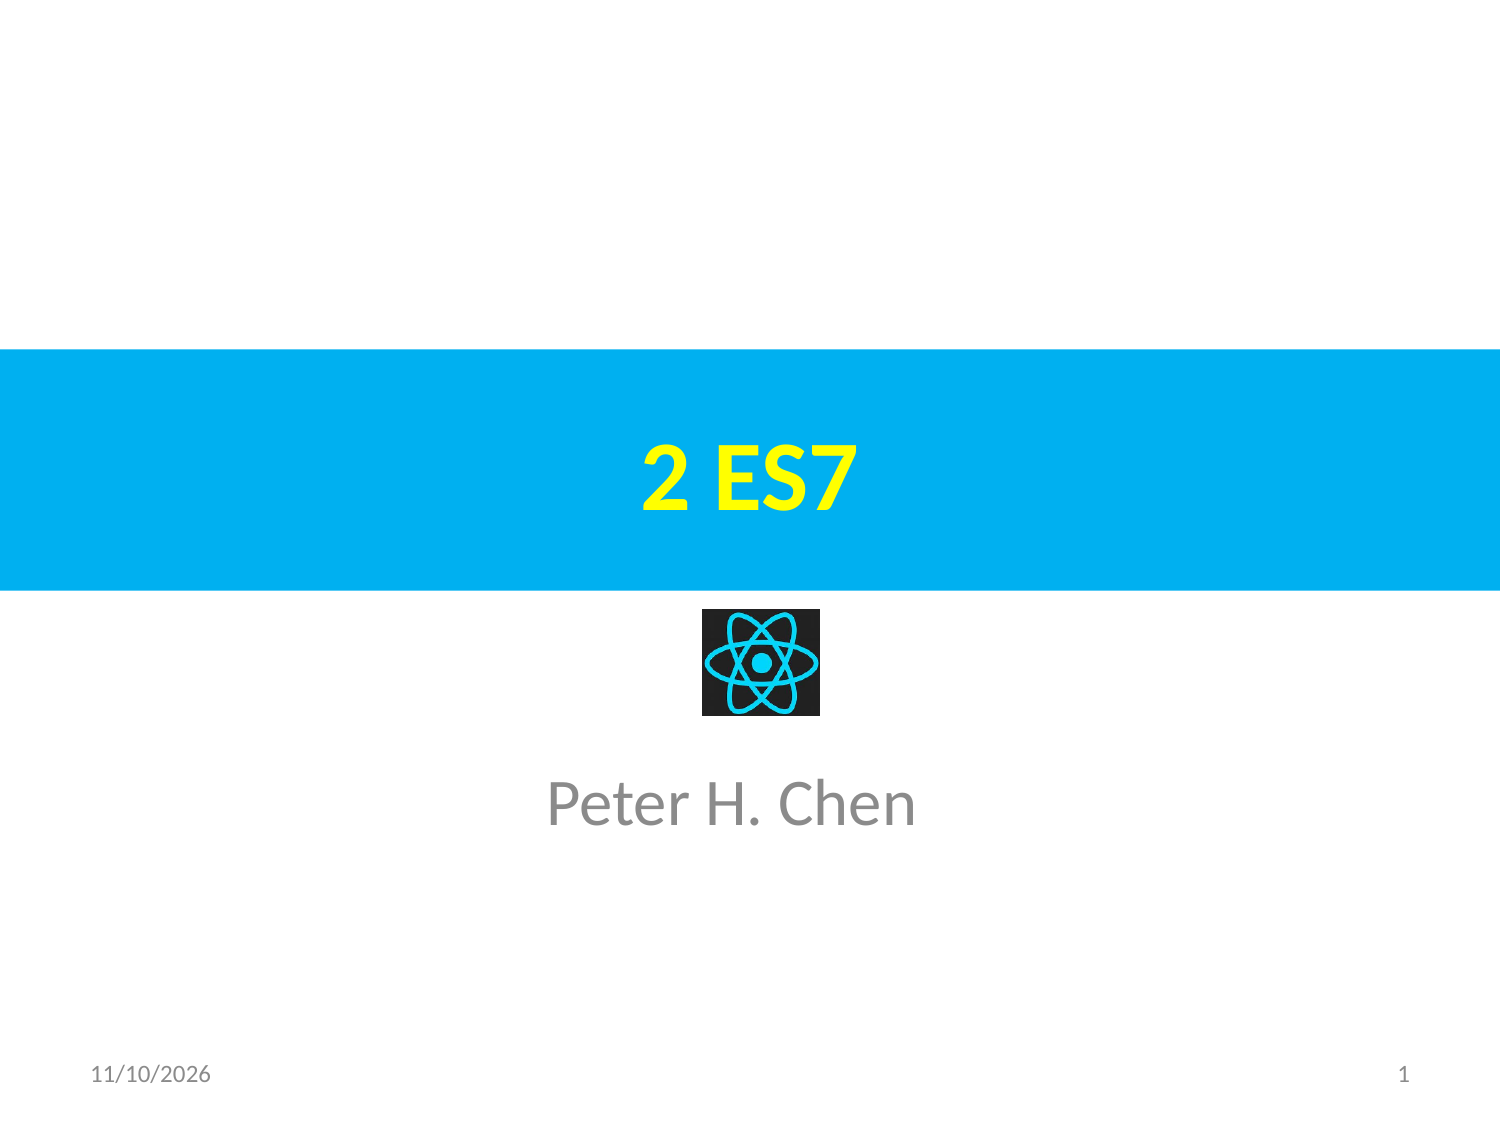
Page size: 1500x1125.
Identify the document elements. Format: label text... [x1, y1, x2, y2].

slide_number 1 [1074, 1042, 1425, 1103]
title 2 ES7 [0, 349, 1500, 591]
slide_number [75, 1042, 425, 1103]
picture [702, 609, 821, 716]
subtitle Peter H. Chen [206, 751, 1257, 866]
